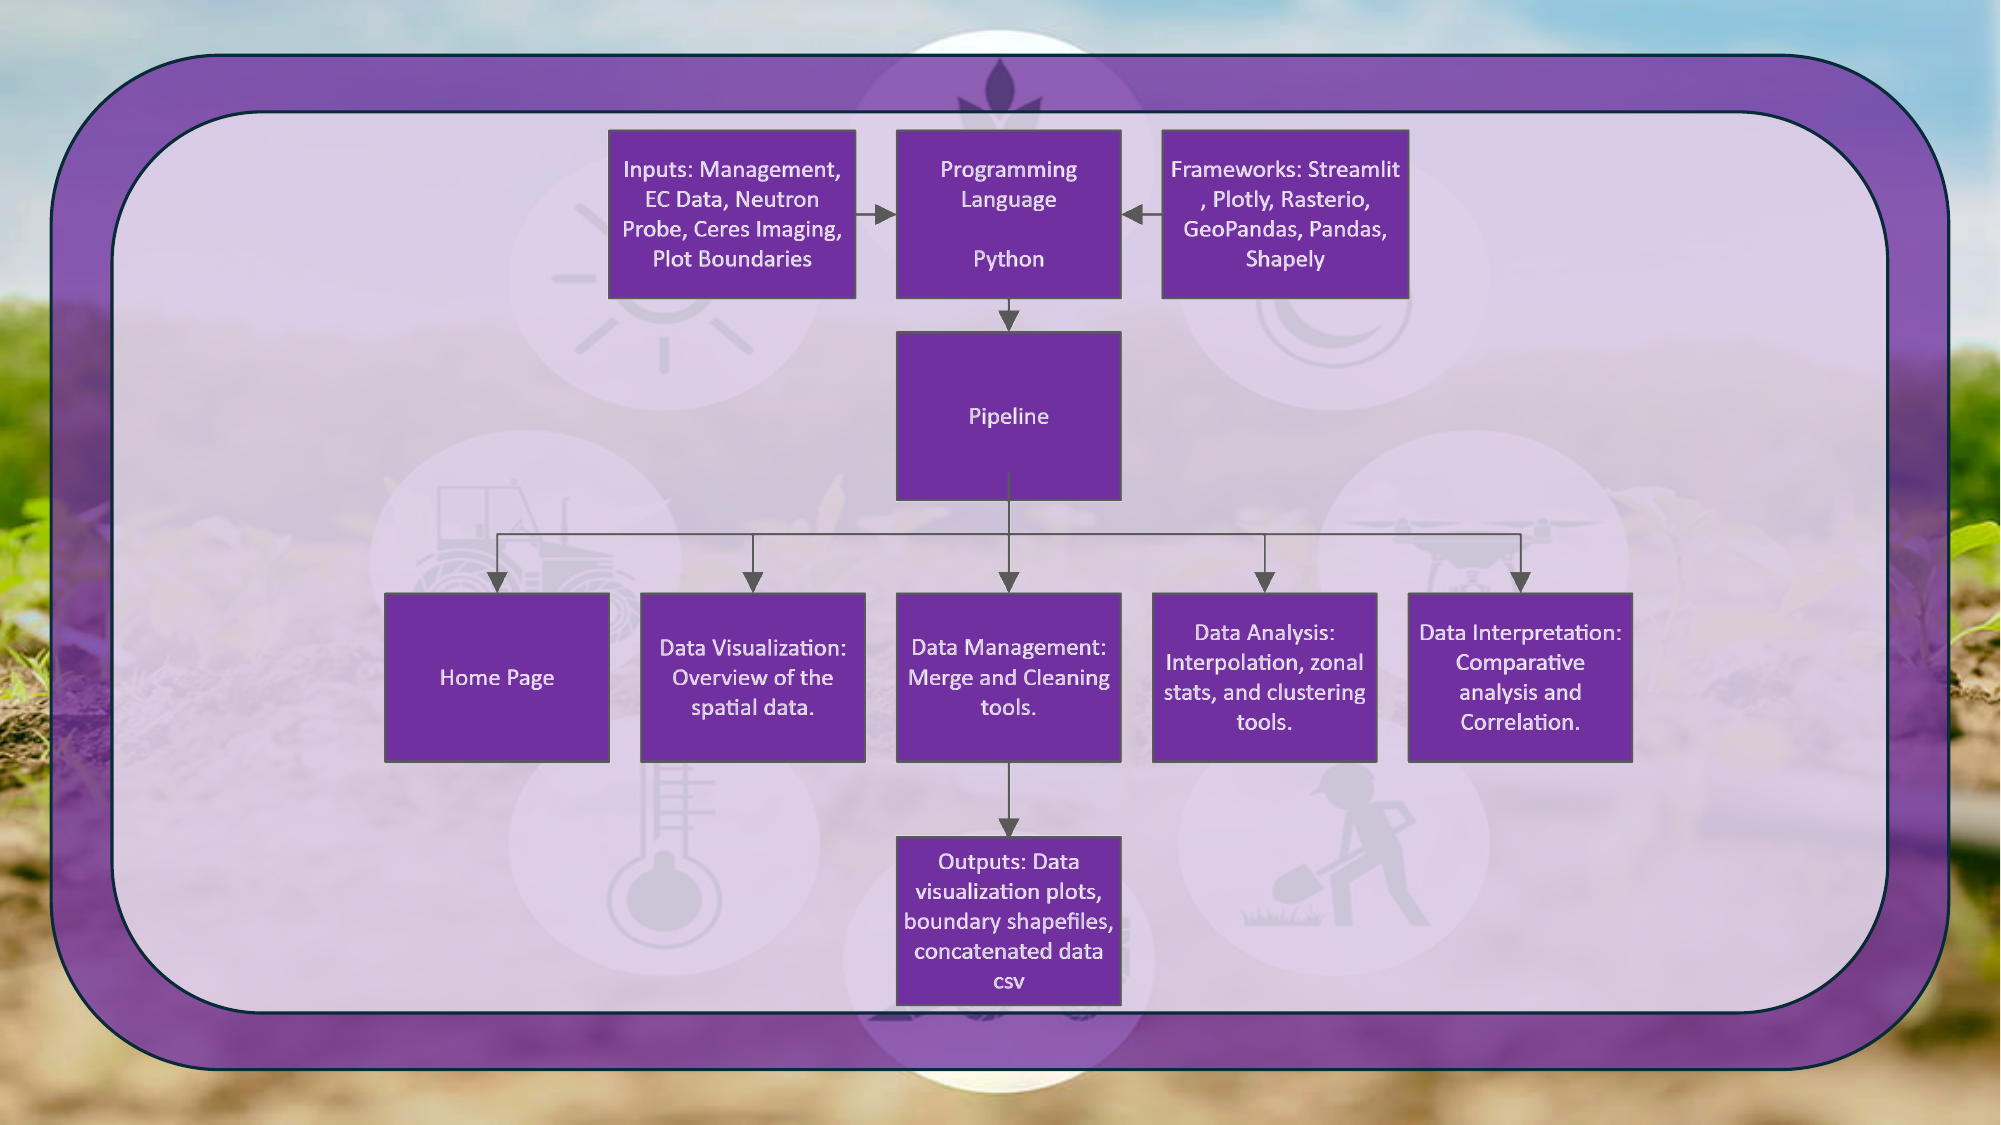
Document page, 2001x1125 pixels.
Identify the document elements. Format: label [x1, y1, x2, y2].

picture [0, 0, 2001, 1125]
text_box [110, 110, 1890, 1015]
text_box [49, 53, 1951, 1072]
